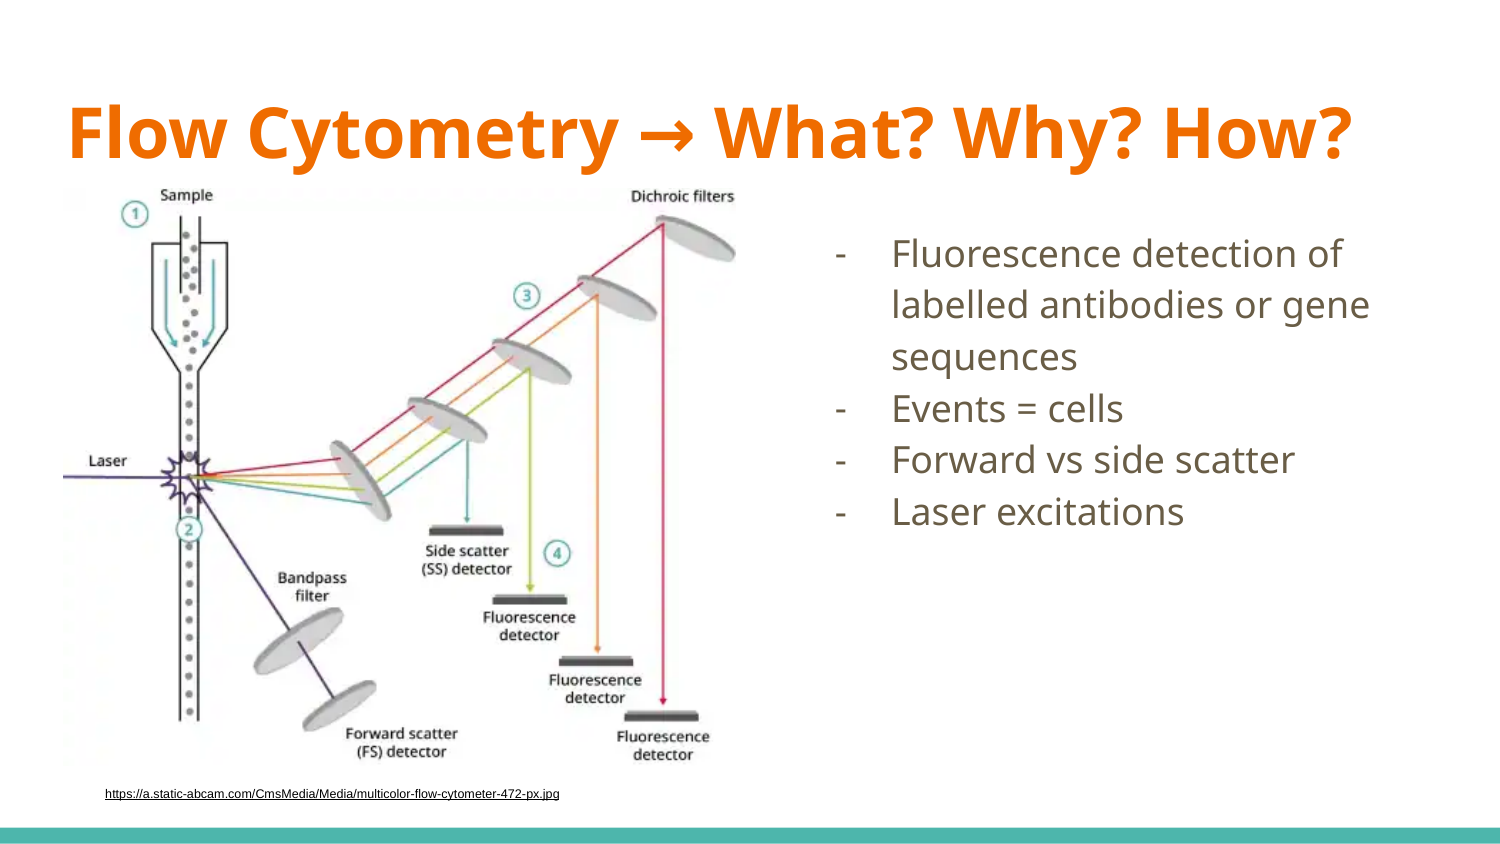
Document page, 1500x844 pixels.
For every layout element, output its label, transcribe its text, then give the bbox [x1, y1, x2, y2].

text_box https://a.static-abcam.com/CmsMedia/Media/multicolor-flow-cytometer-472-px.jpg [90, 778, 583, 809]
list Fluorescence detection of labelled antibodies or gene sequences Events = cells Forward vs side scatter Laser excitations [801, 207, 1449, 727]
title Flow Cytometry → What? Why? How? [51, 72, 1449, 189]
picture [63, 188, 736, 766]
